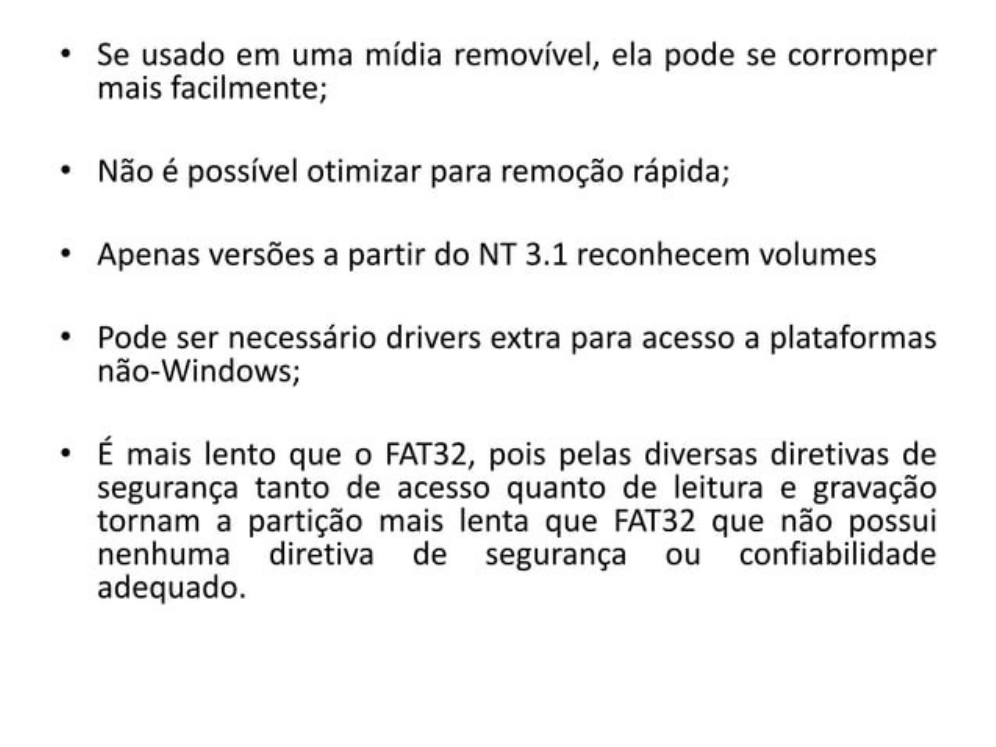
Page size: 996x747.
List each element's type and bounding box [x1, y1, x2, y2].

picture [49, 37, 938, 613]
